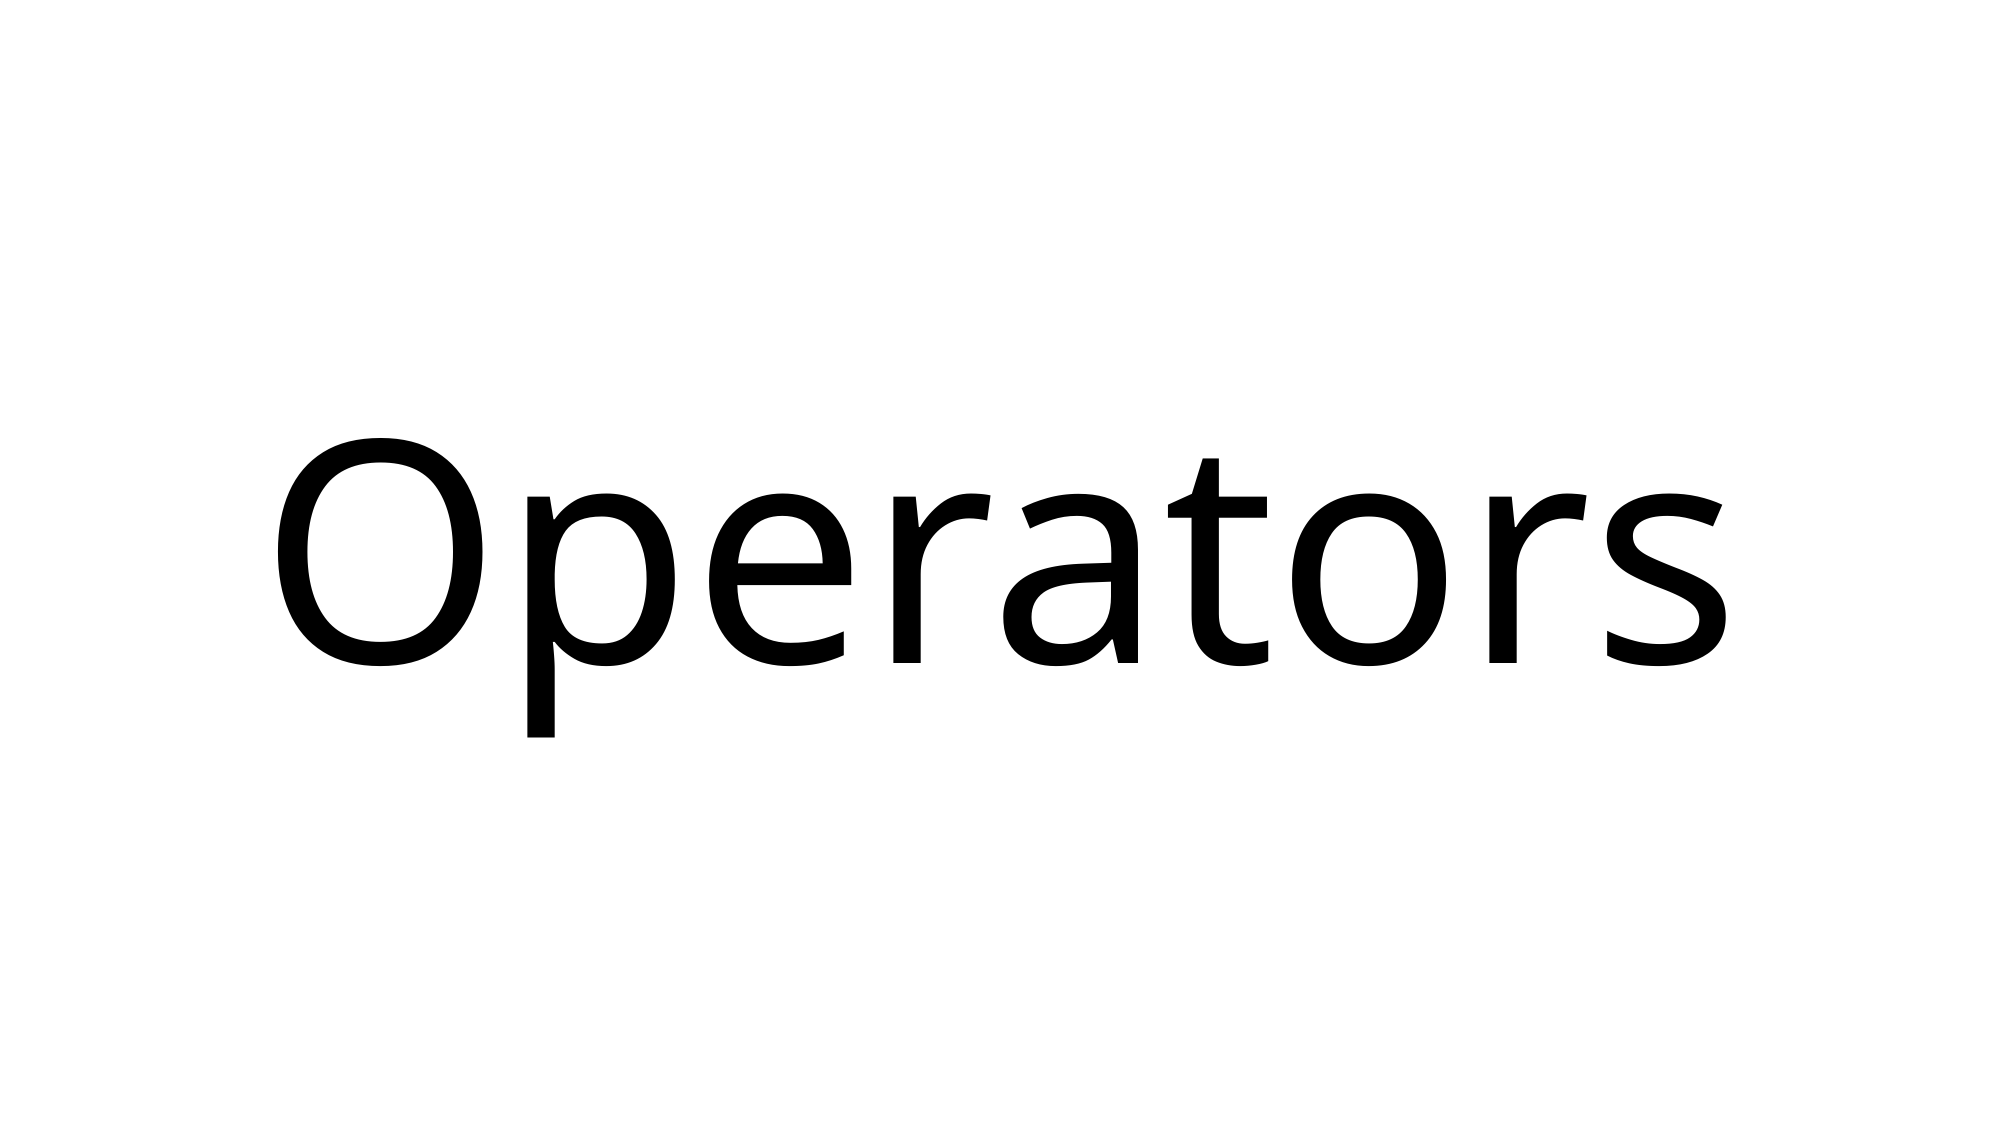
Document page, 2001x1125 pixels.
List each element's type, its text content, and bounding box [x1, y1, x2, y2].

list Operators [0, 0, 2000, 1125]
